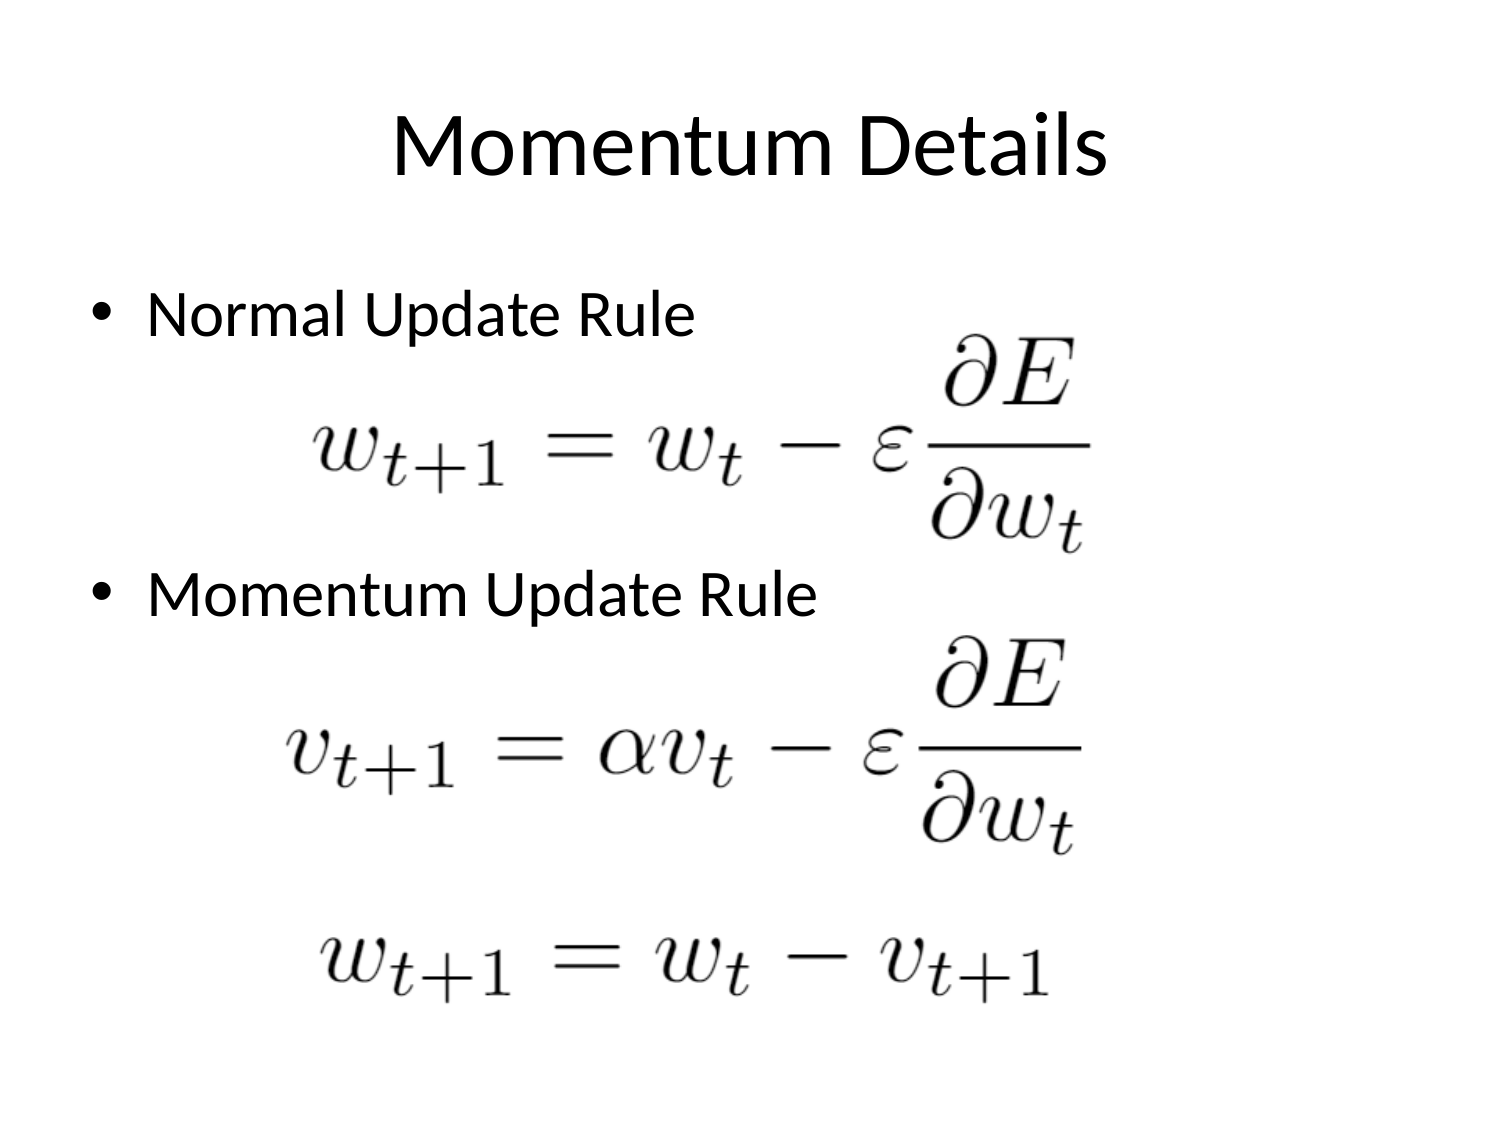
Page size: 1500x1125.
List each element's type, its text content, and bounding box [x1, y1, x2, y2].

list Normal Update Rule Momentum Update Rule [75, 262, 1425, 1005]
picture [257, 280, 1198, 1044]
title Momentum Details [75, 45, 1425, 233]
